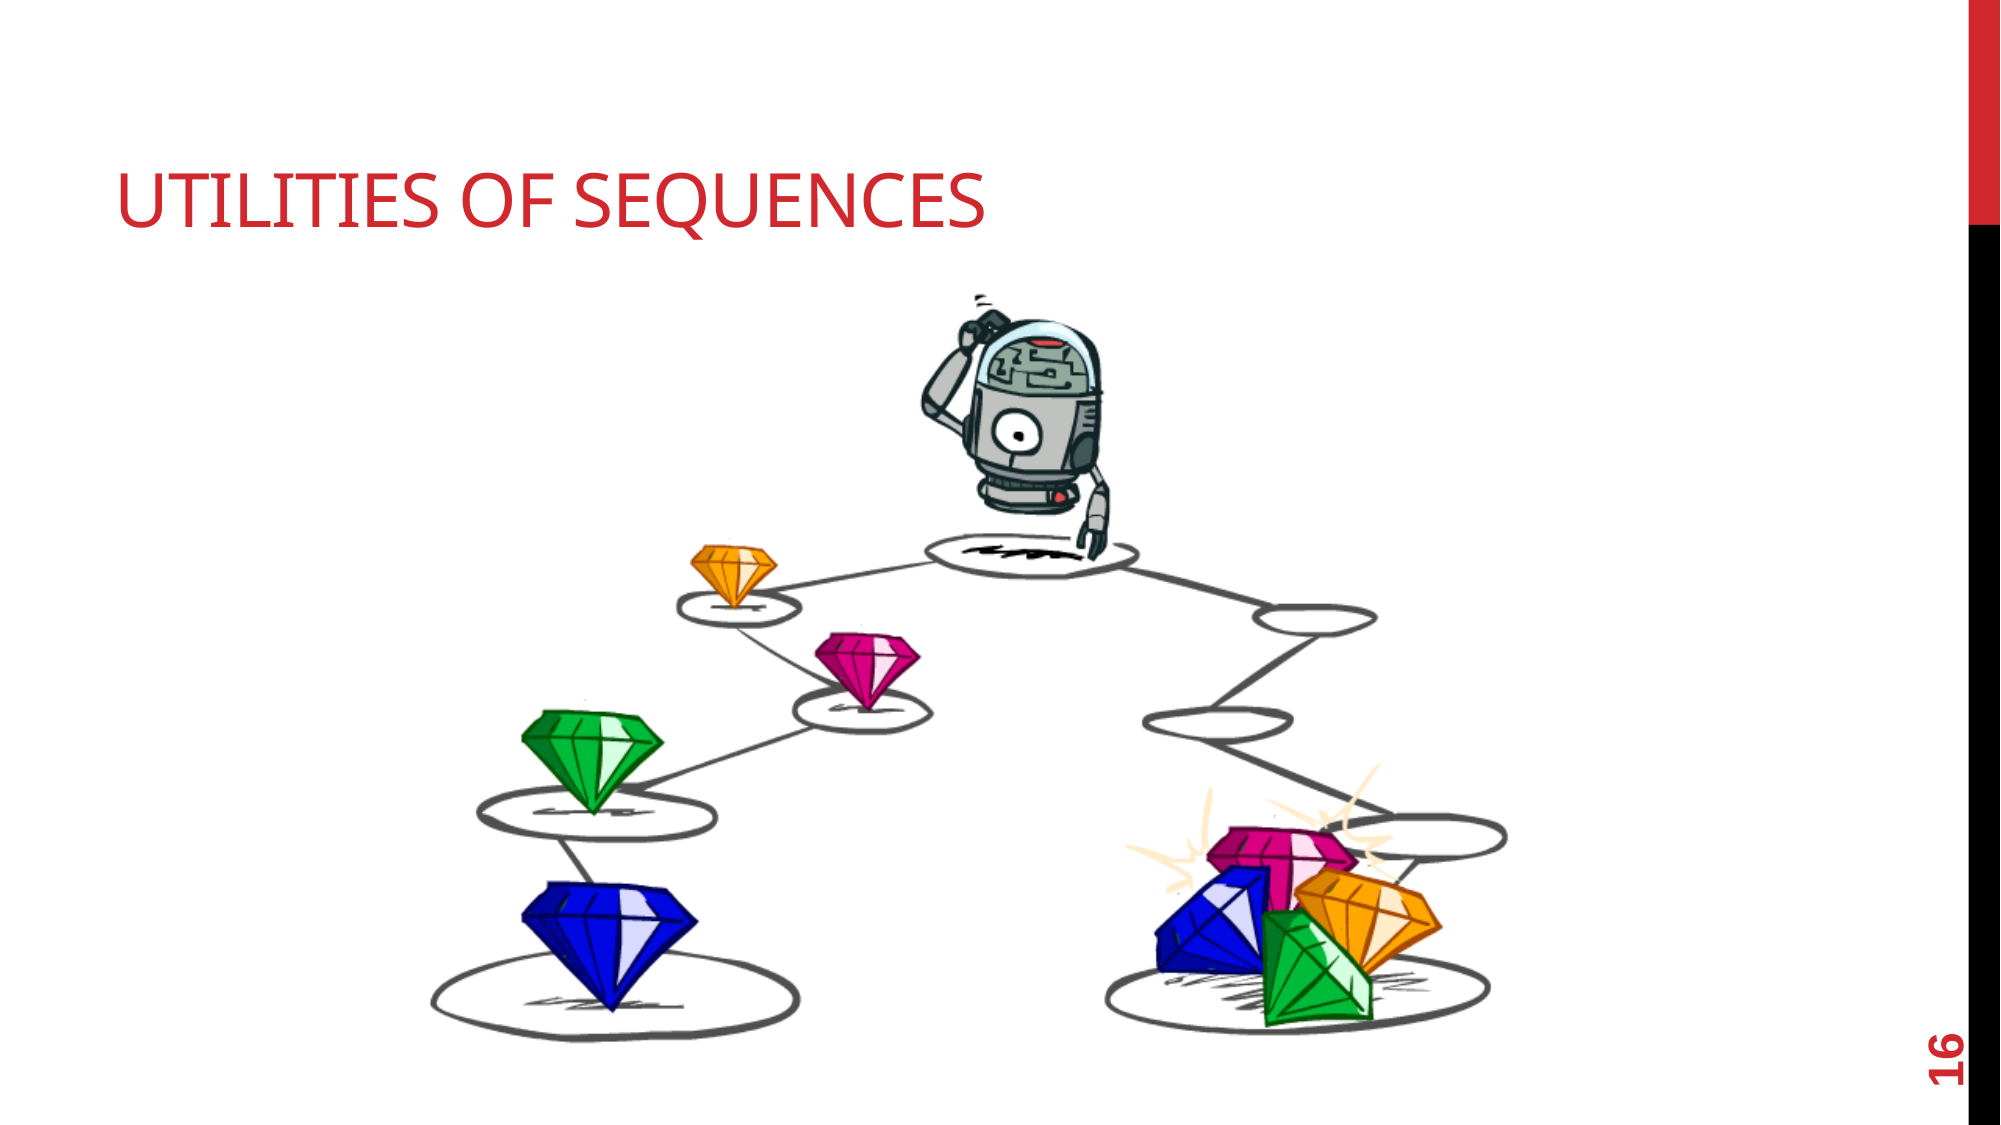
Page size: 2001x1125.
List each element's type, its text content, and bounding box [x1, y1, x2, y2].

slide_number 16 [1903, 887, 1984, 1104]
title Utilities of Sequences [99, 25, 1367, 250]
picture [370, 260, 1663, 1082]
